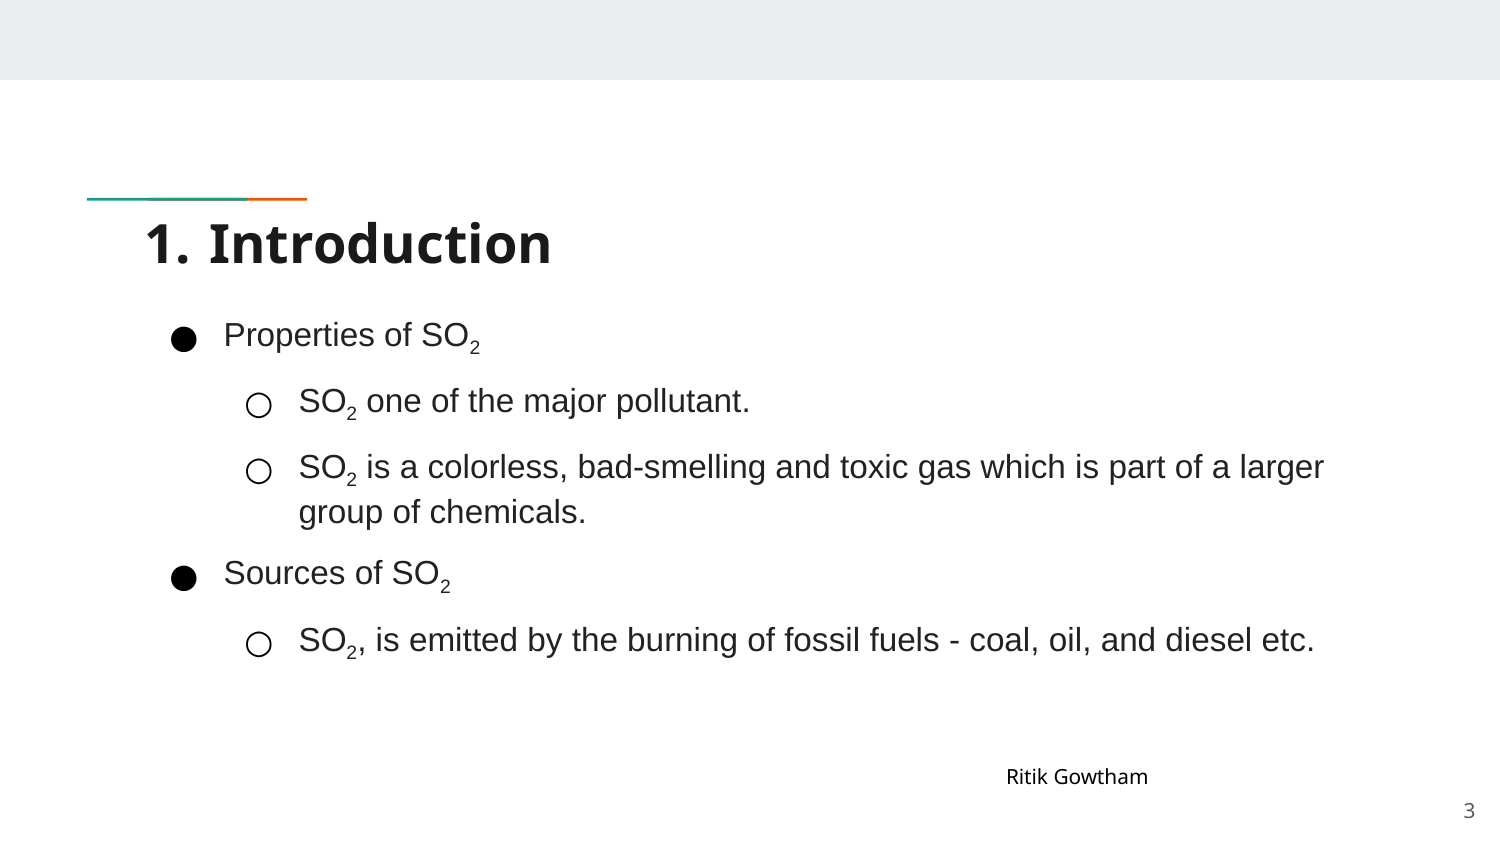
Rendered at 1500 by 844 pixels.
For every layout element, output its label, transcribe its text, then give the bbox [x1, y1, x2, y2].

text_box Properties of SO2 SO2 one of the major pollutant. SO2 is a colorless, bad-smelling and toxic gas which is part of a larger group of chemicals. Sources of SO2 SO2, is emitted by the burning of fossil fuels - coal, oil, and diesel etc. [133, 297, 1353, 796]
title Introduction [119, 194, 1381, 282]
slide_number ‹#› [1400, 779, 1491, 844]
text_box Ritik Gowtham [991, 748, 1448, 814]
